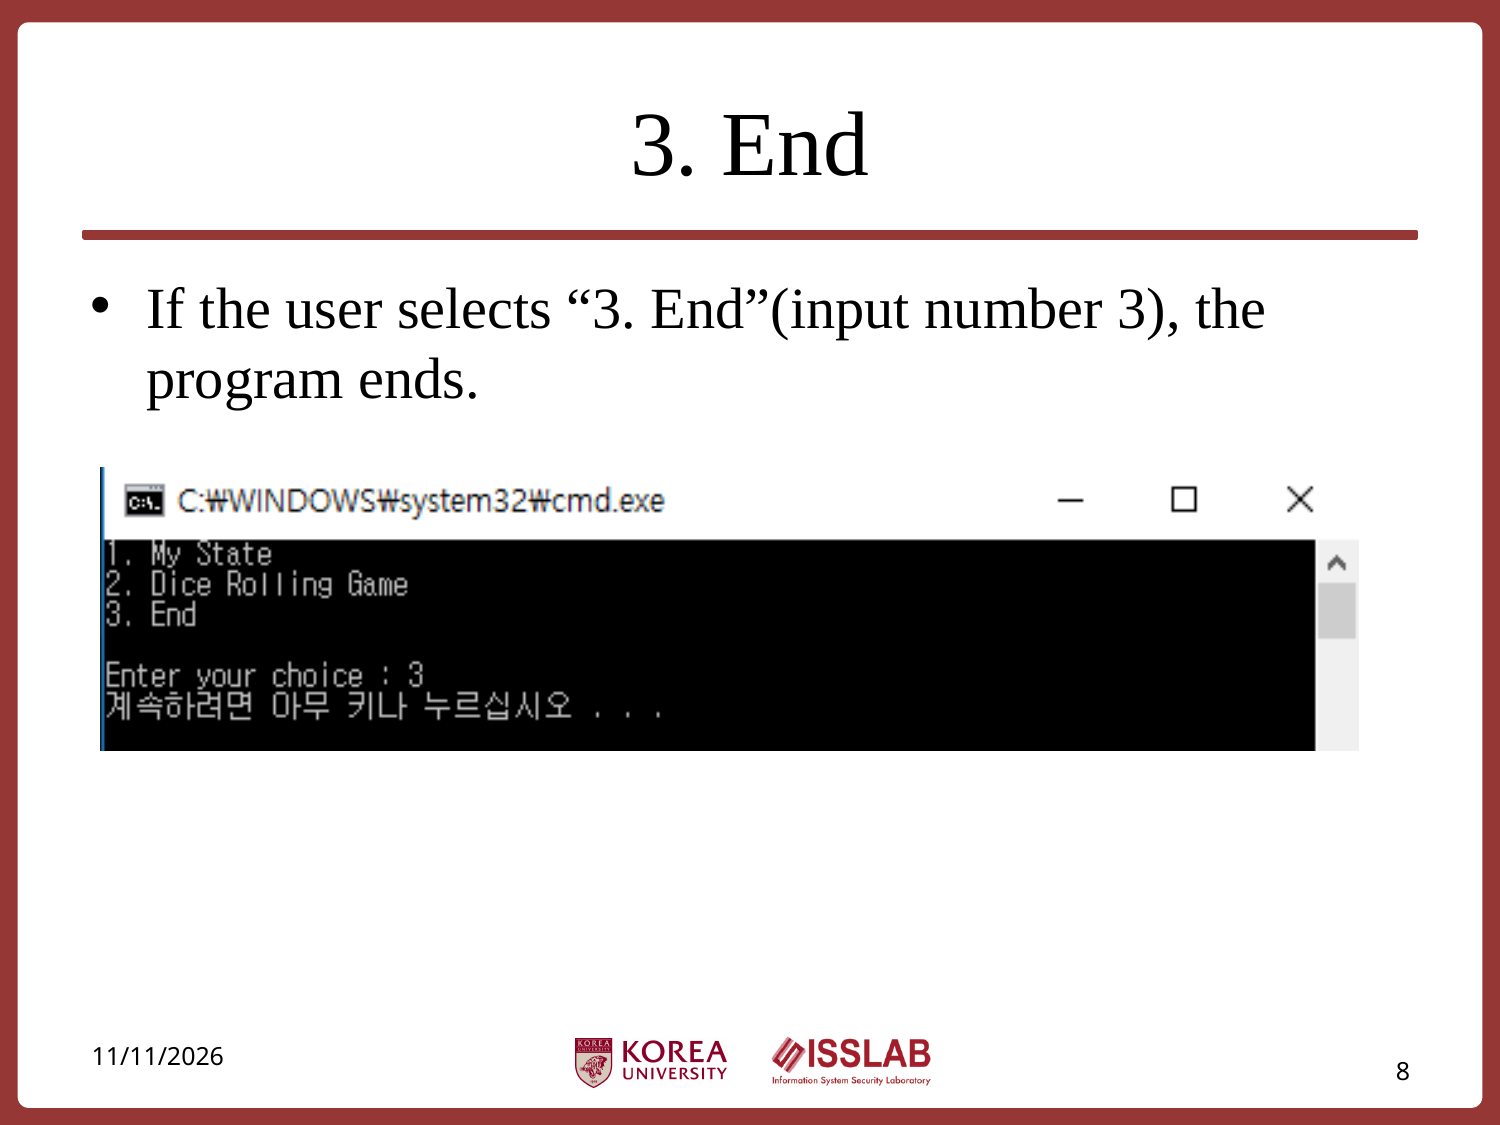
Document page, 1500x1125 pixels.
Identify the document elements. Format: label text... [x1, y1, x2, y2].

picture [575, 1038, 727, 1088]
slide_number 8 [1074, 1042, 1425, 1103]
title 3. End [75, 45, 1425, 233]
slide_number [76, 1027, 318, 1088]
picture [100, 467, 1359, 751]
list If the user selects “3. End”(input number 3), the program ends. [75, 262, 1425, 1005]
picture [761, 1035, 940, 1086]
